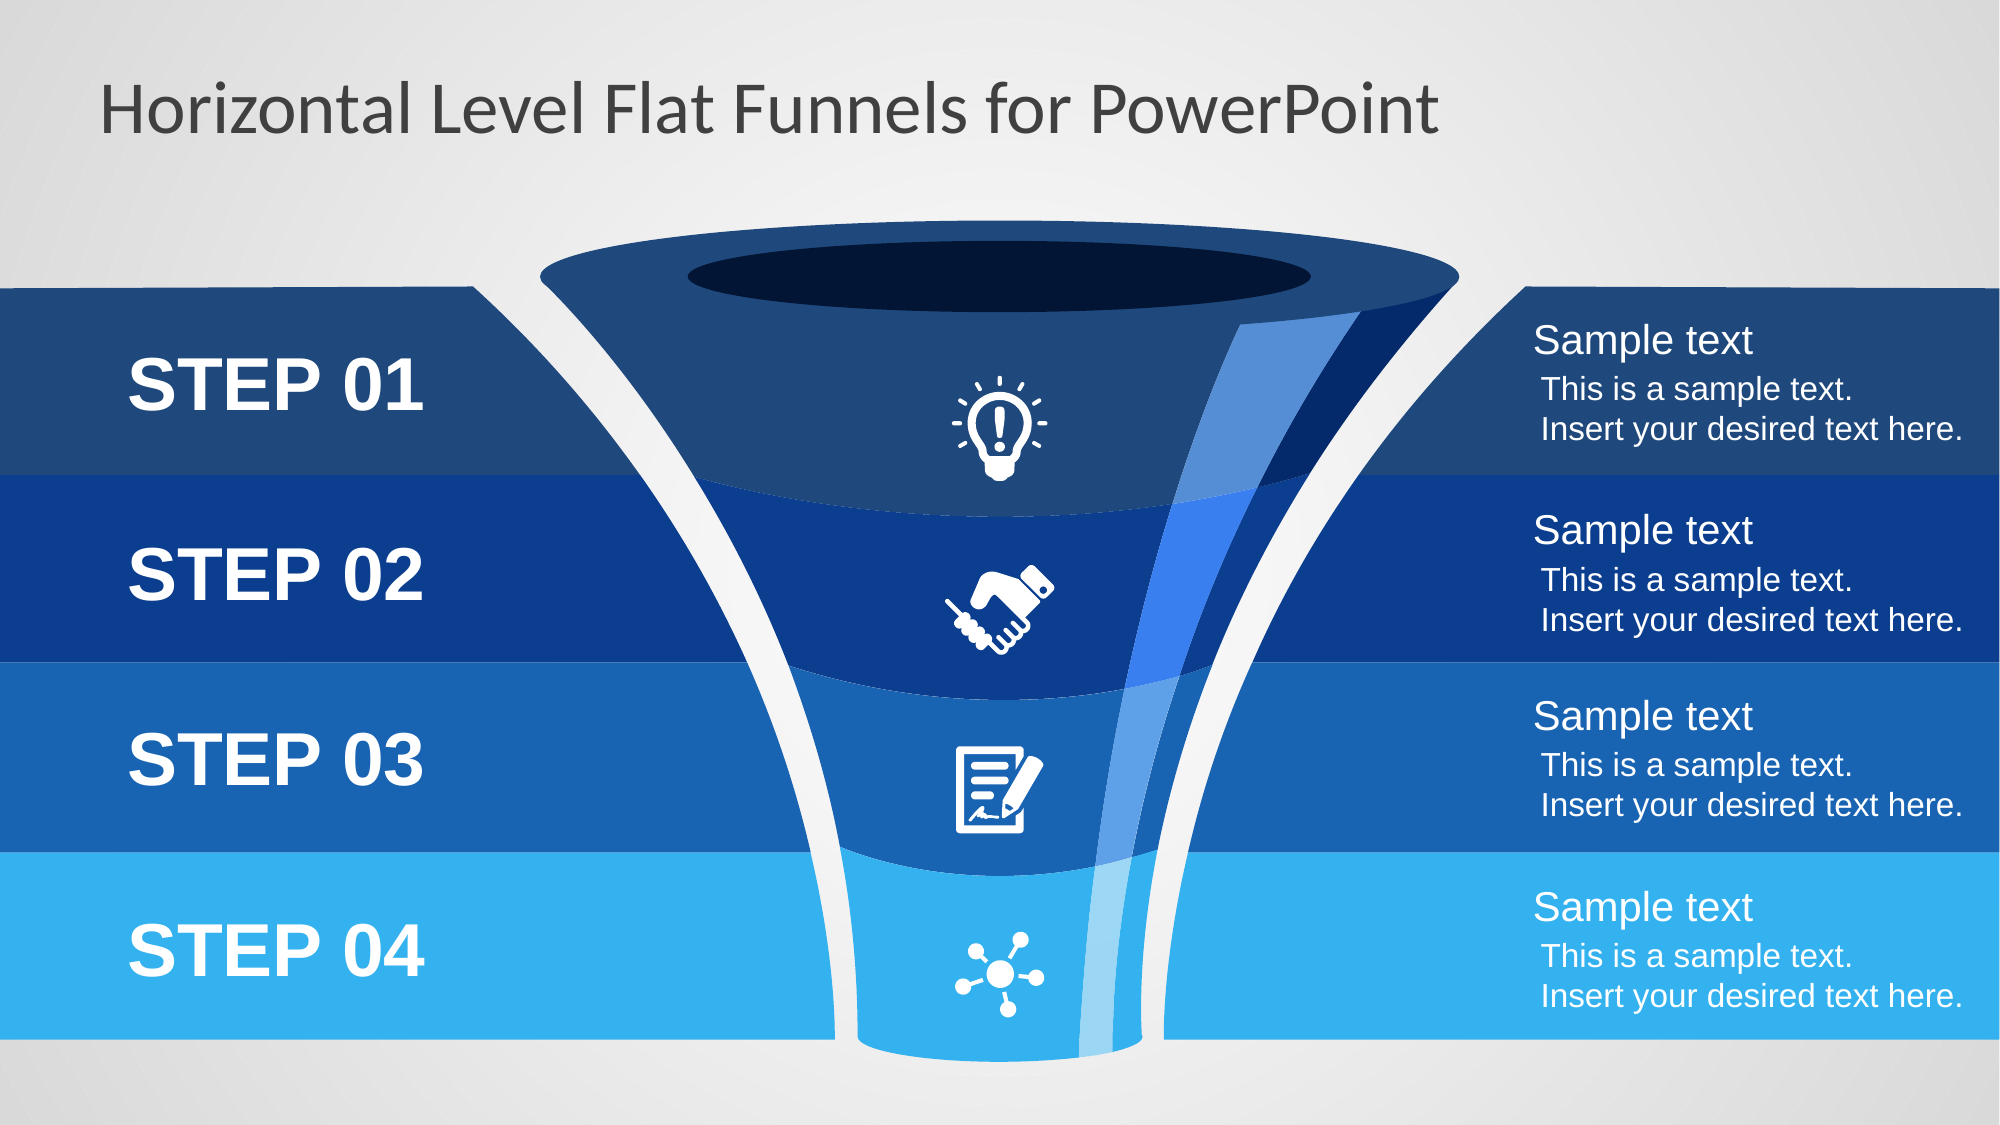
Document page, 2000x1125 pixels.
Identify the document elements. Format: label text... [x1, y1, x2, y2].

text_box [0, 662, 811, 853]
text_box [954, 931, 1045, 1018]
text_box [951, 375, 1048, 481]
text_box [1095, 676, 1180, 866]
text_box [1132, 665, 1213, 856]
text_box [1258, 288, 1452, 488]
text_box This is a sample text. Insert your desired text here. [1525, 937, 1980, 1022]
text_box Sample text [1518, 305, 1986, 371]
text_box [540, 220, 1460, 333]
text_box [0, 853, 835, 1040]
text_box [1188, 662, 2000, 853]
text_box Sample text [1518, 871, 1986, 937]
text_box [1180, 474, 1310, 676]
text_box Sample text [1518, 495, 1986, 561]
text_box [0, 474, 747, 662]
text_box [548, 288, 1239, 516]
text_box [788, 666, 1123, 876]
text_box STEP 02 [112, 517, 580, 623]
text_box [687, 240, 1311, 313]
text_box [955, 746, 1044, 834]
text_box [839, 846, 1095, 1062]
text_box [1163, 852, 2000, 1040]
text_box [694, 476, 1172, 700]
text_box This is a sample text. Insert your desired text here. [1525, 746, 1980, 831]
text_box STEP 04 [112, 894, 580, 999]
text_box [1172, 312, 1361, 503]
text_box [1124, 487, 1258, 688]
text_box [944, 564, 1055, 655]
text_box This is a sample text. Insert your desired text here. [1525, 371, 1980, 455]
text_box [1113, 849, 1158, 1052]
text_box [1359, 286, 2000, 474]
text_box STEP 03 [112, 703, 580, 809]
text_box This is a sample text. Insert your desired text here. [1525, 561, 1980, 645]
text_box [1078, 857, 1132, 1058]
text_box [0, 286, 640, 474]
text_box STEP 01 [112, 327, 580, 433]
text_box [1252, 474, 2000, 662]
title Horizontal Level Flat Funnels for PowerPoint [99, 45, 1900, 162]
text_box Sample text [1518, 681, 1986, 746]
